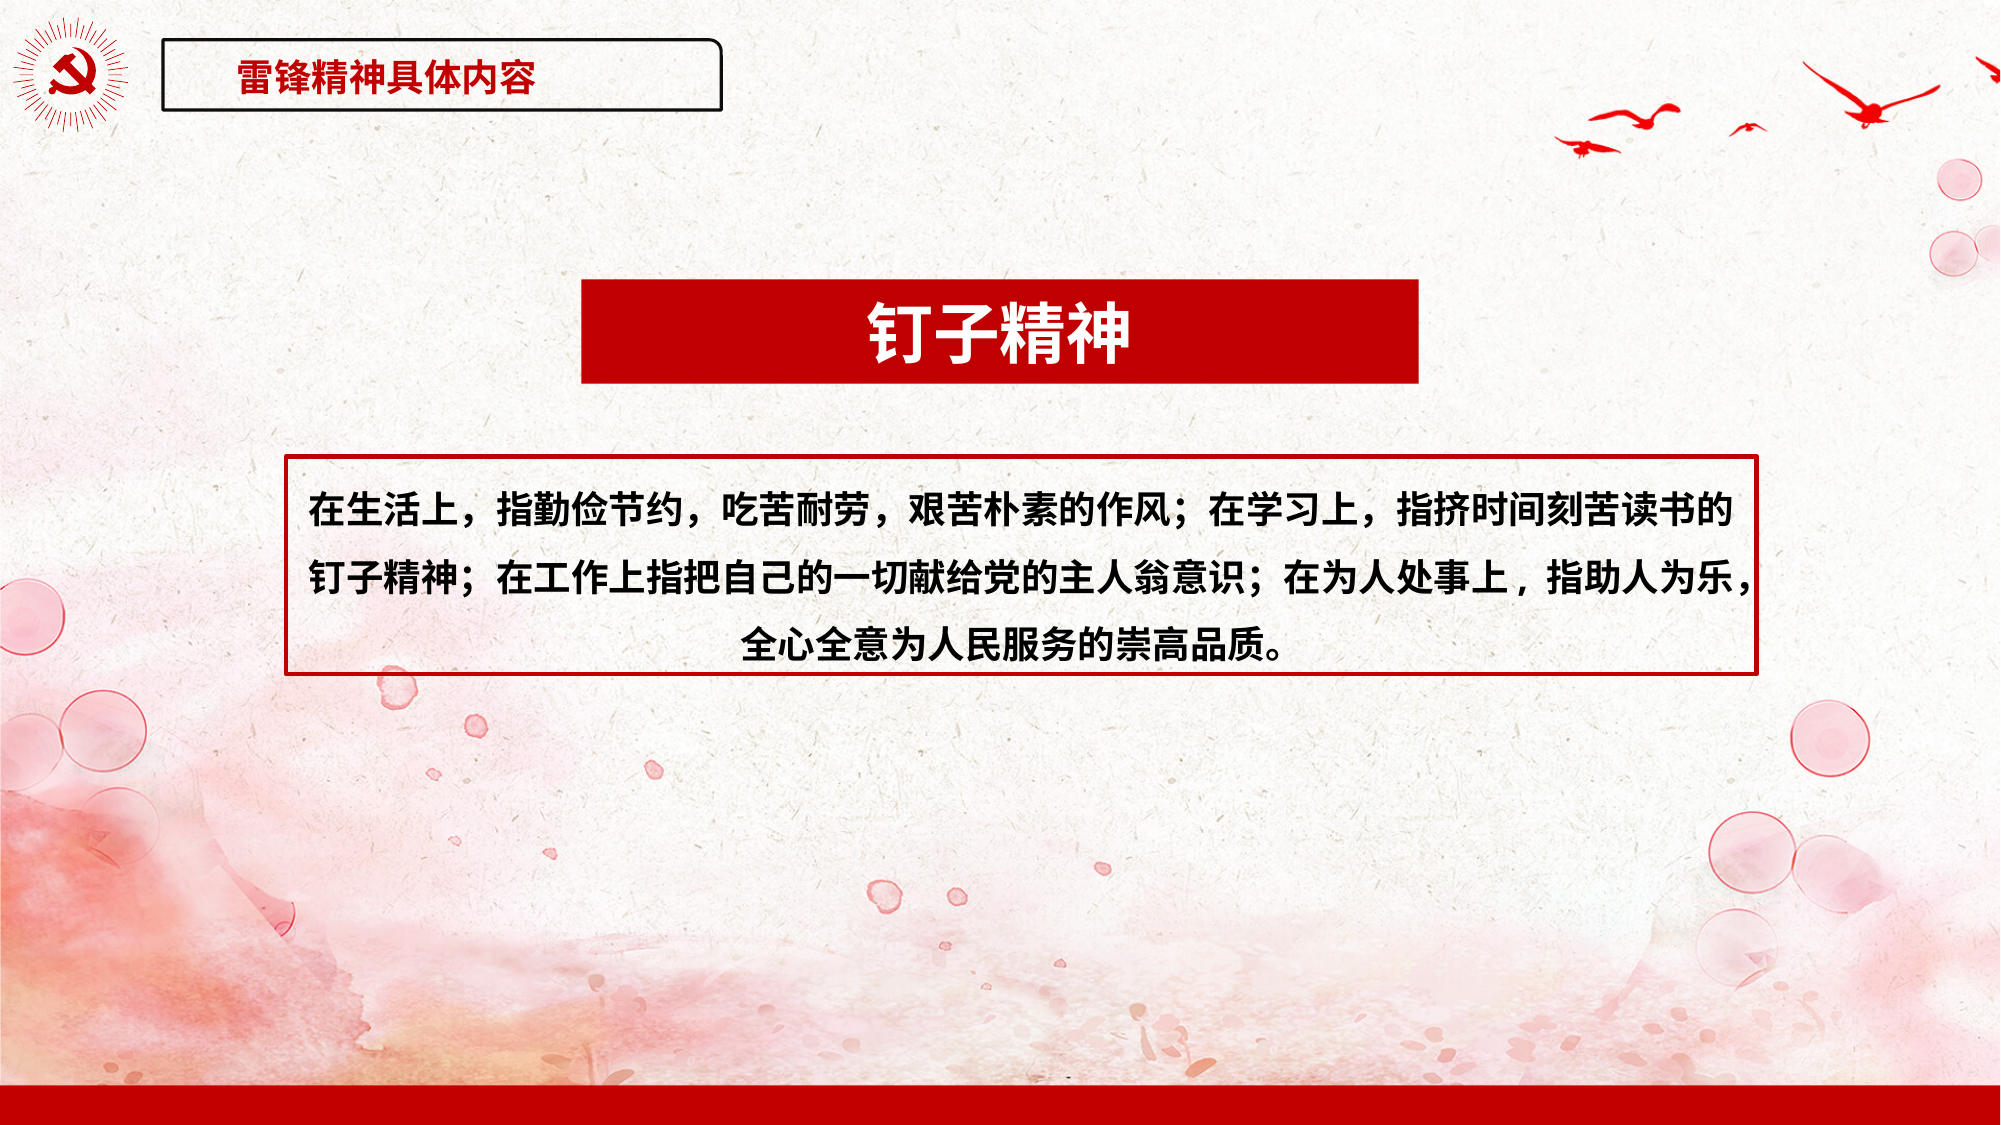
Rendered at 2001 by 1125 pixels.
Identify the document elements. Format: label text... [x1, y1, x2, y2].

picture [0, 0, 2001, 1125]
text_box 钉子精神 [581, 279, 1419, 384]
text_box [13, 17, 722, 133]
text_box 在生活上，指勤俭节约，吃苦耐劳，艰苦朴素的作风；在学习上，指挤时间刻苦读书的钉子精神；在工作上指把自己的一切献给党的主人翁意识；在为人处事上, 指助人为乐，全心全意为人民服务的崇高品质。 [286, 456, 1757, 674]
